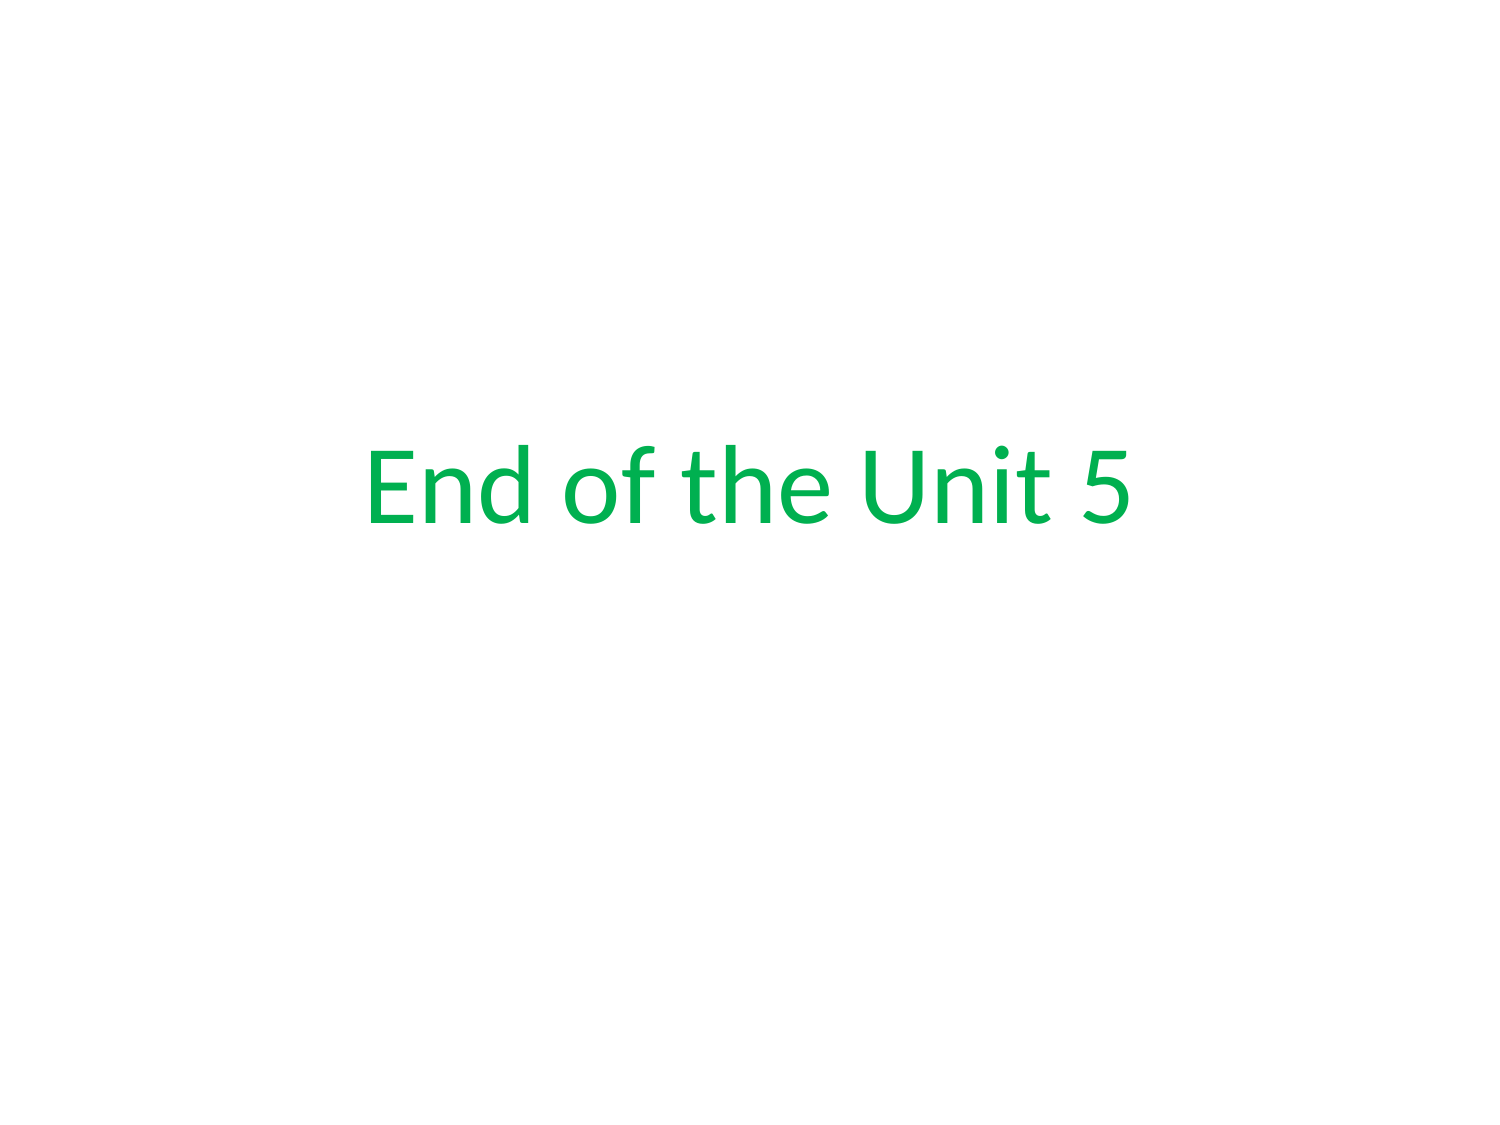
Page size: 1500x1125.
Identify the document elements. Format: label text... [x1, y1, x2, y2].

title End of the Unit 5 [75, 257, 1425, 700]
